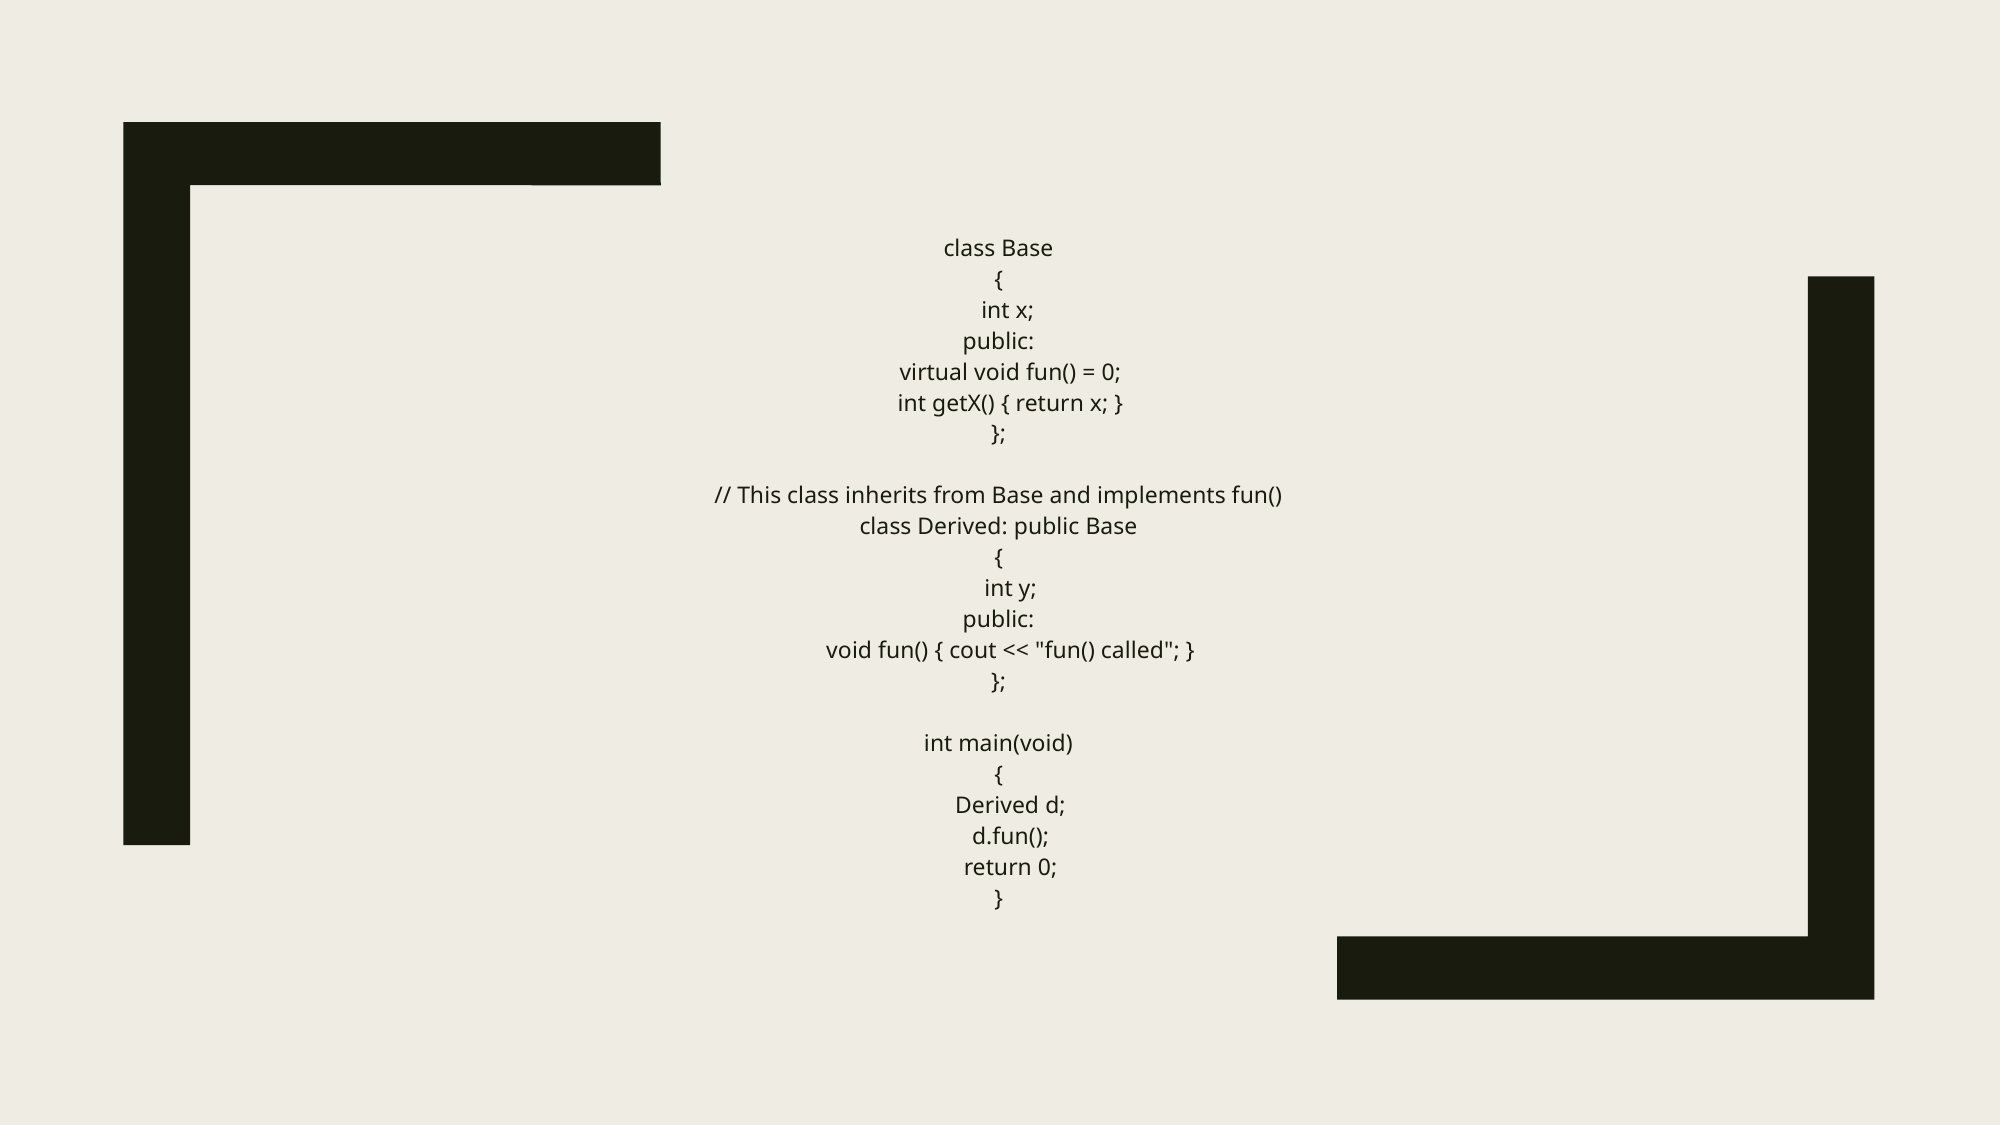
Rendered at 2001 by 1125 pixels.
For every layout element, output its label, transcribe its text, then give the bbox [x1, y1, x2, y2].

subtitle class Base { int x; public: virtual void fun() = 0; int getX() { return x; } }; // This class inherits from Base and implements fun() class Derived: public Base { int y; public: void fun() { cout << "fun() called"; } }; int main(void) { Derived d; d.fun(); return 0; } [197, 191, 1800, 932]
